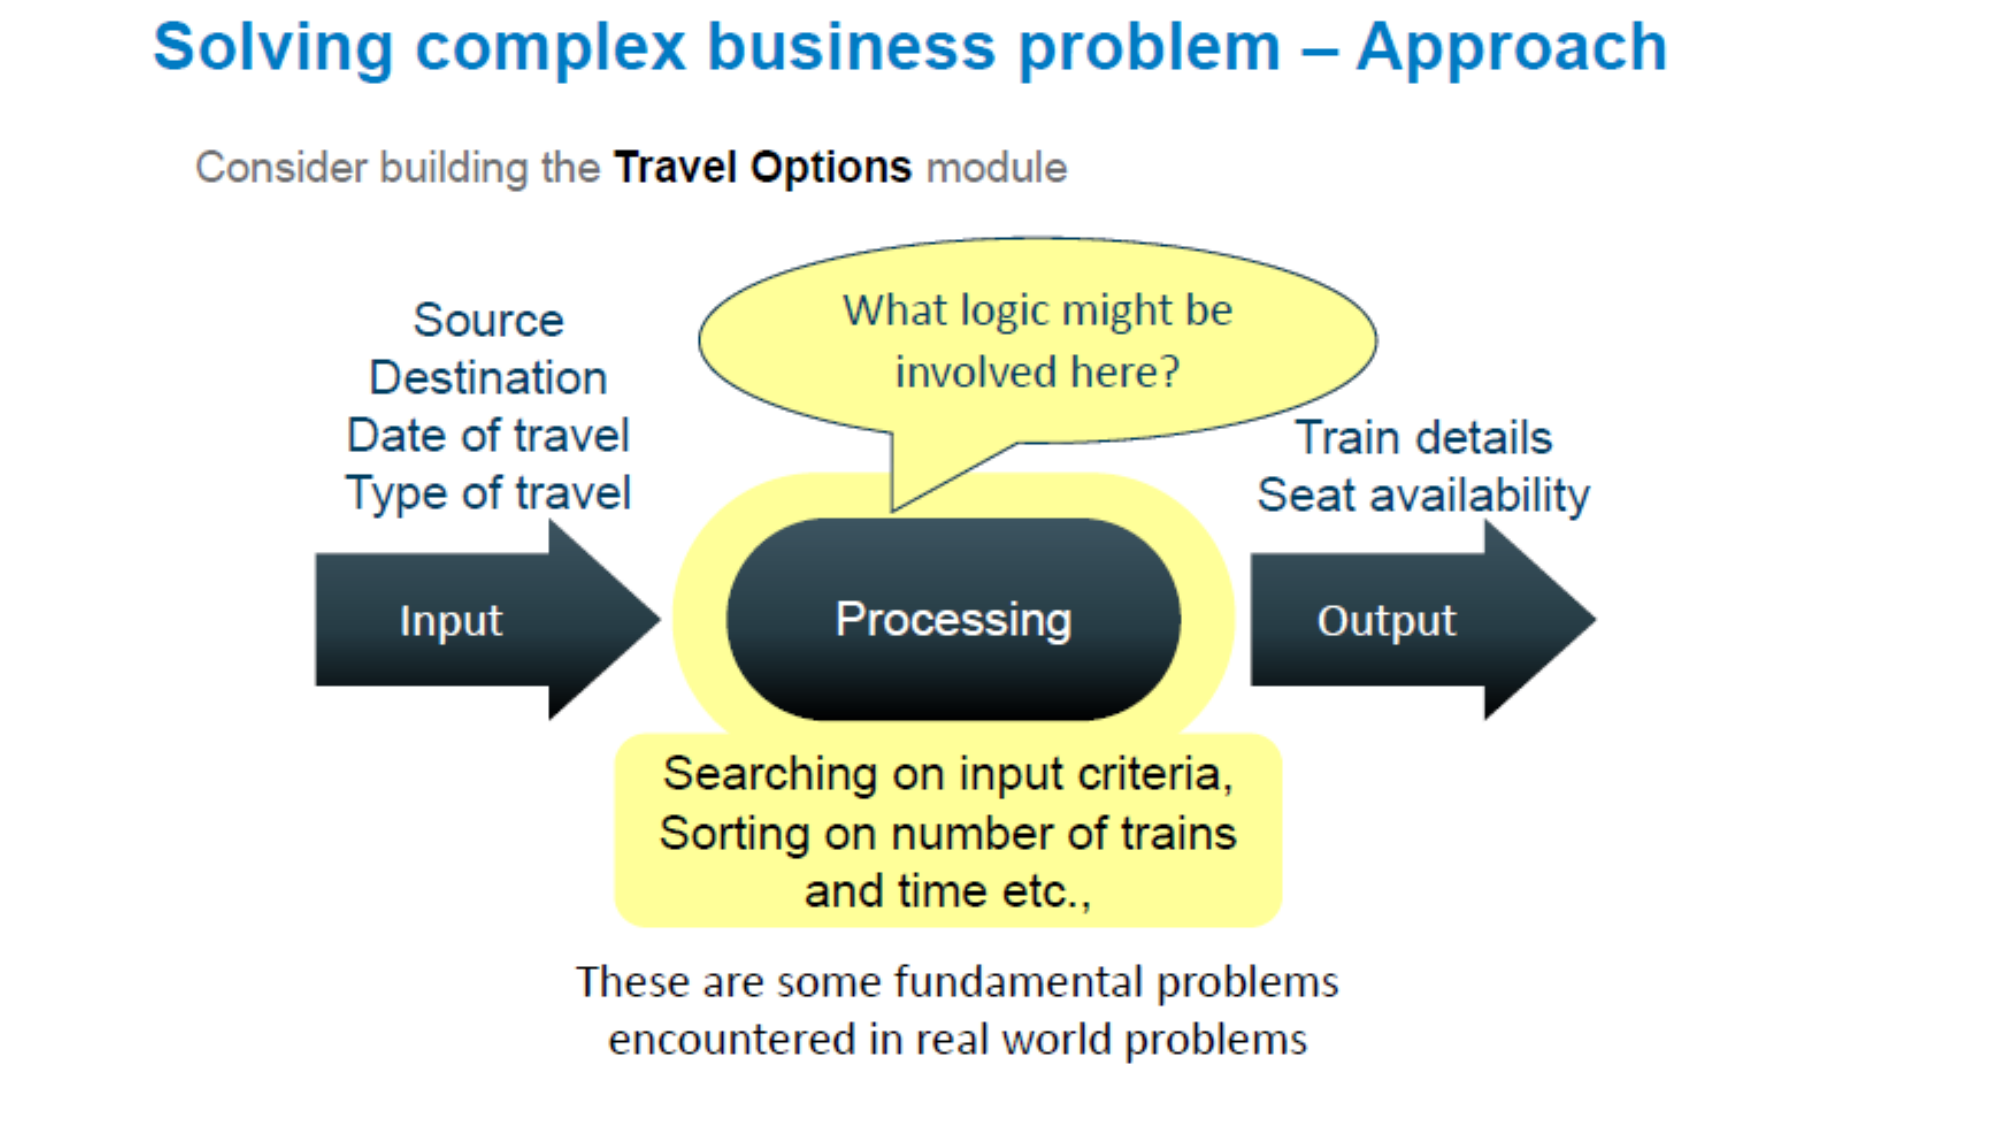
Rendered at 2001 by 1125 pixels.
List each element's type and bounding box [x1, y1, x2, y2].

picture [124, 0, 1796, 1087]
